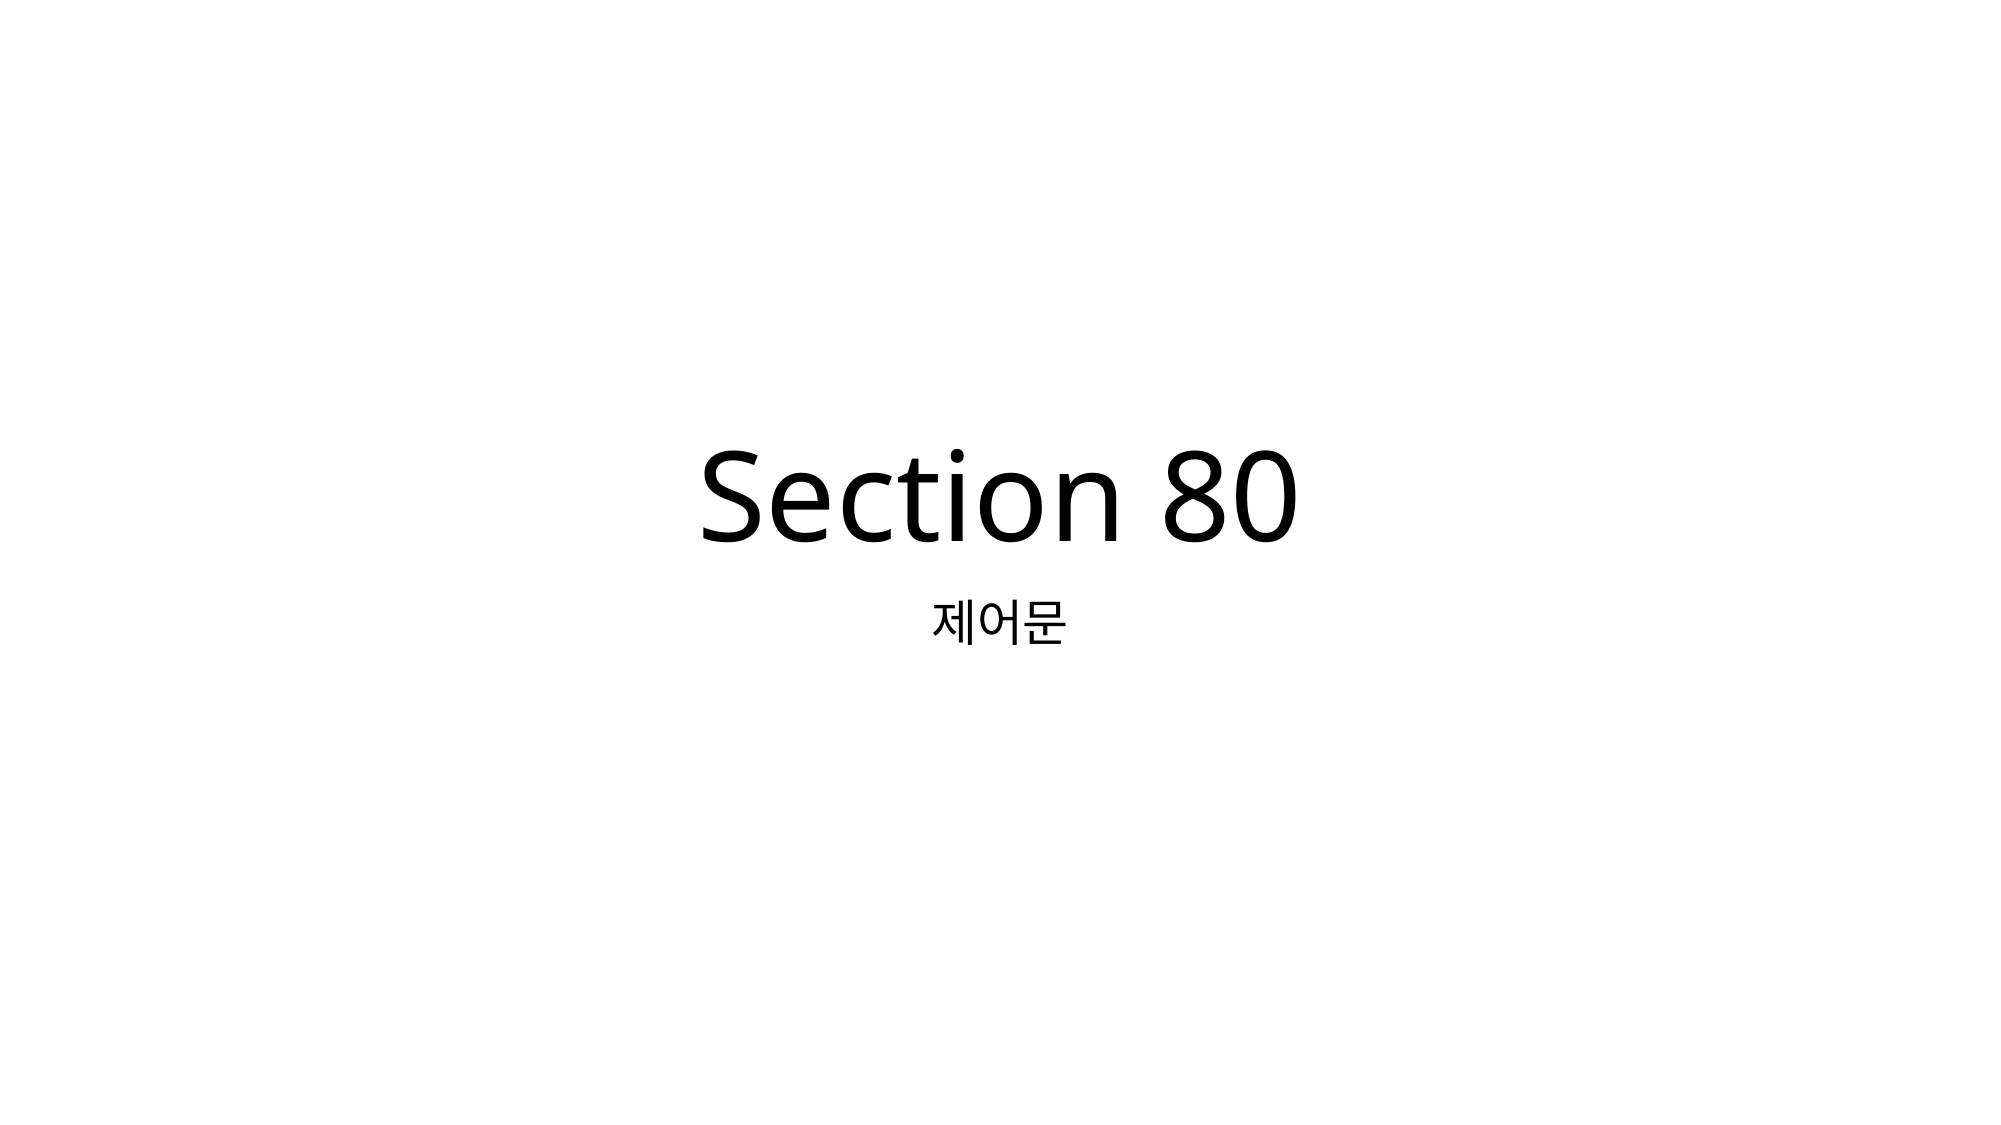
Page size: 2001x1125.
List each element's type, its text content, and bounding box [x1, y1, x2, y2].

title Section 80 [249, 184, 1750, 576]
subtitle 제어문 [249, 590, 1750, 863]
